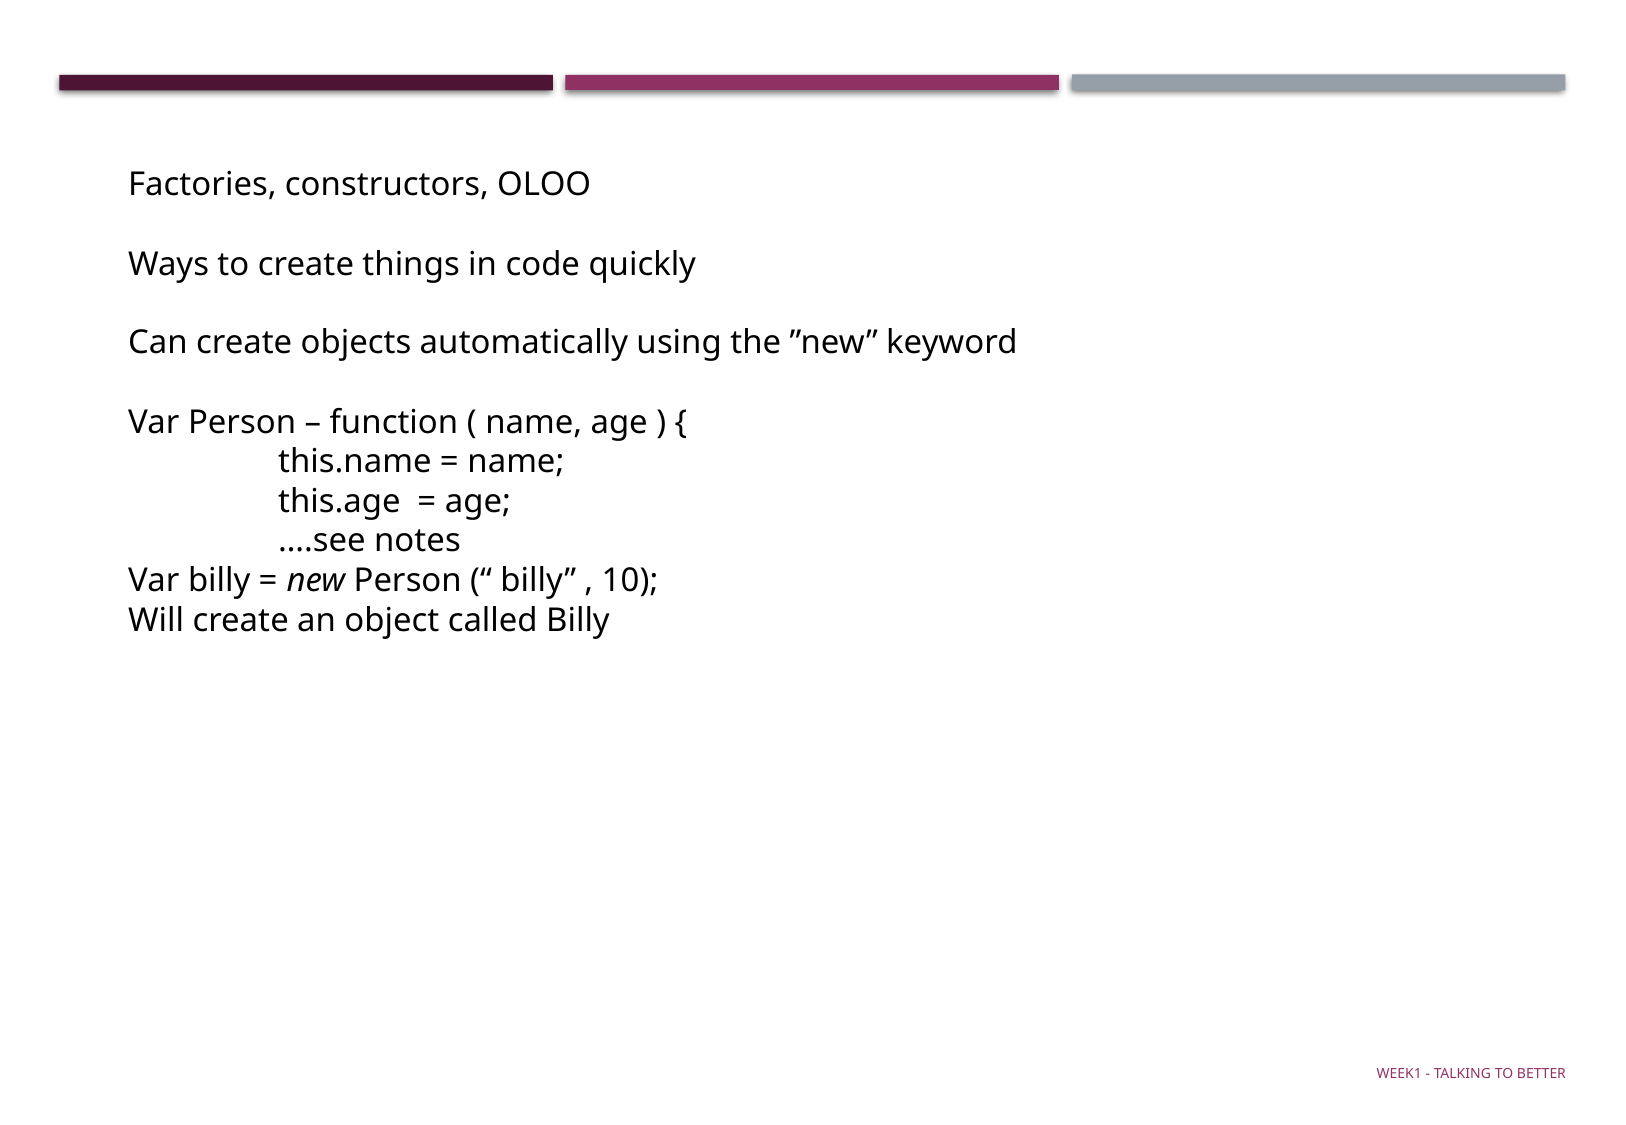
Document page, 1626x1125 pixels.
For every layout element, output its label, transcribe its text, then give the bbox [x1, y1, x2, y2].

text_box Factories, constructors, OLOO Ways to create things in code quickly Can create objects automatically using the ”new” keyword Var Person – function ( name, age ) { this.name = name; this.age = age; ….see notes Var billy = new Person (“ billy” , 10); Will create an object called Billy [113, 155, 1043, 645]
footer Week1 - talking to Better [1361, 1050, 1598, 1098]
